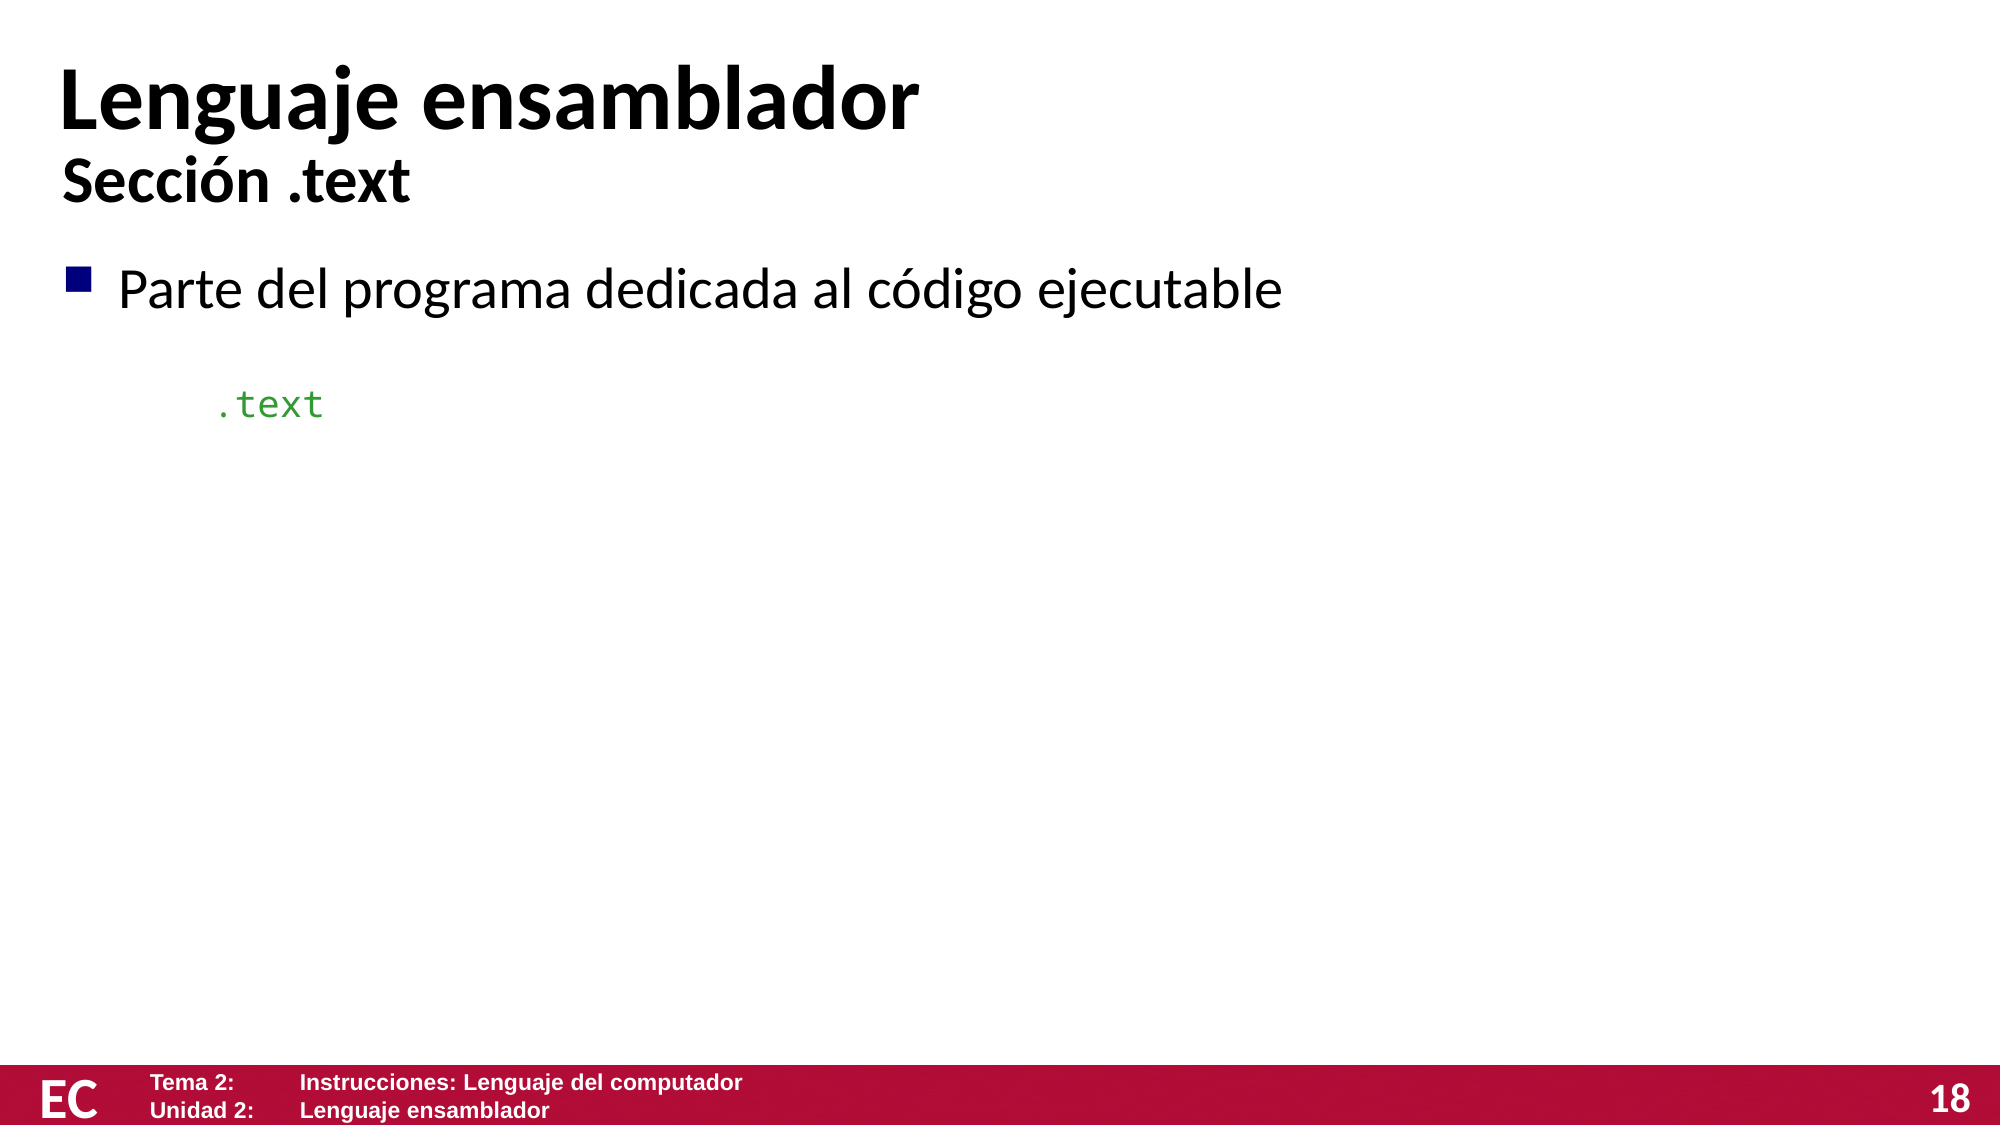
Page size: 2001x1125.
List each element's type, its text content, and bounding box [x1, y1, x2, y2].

list Parte del programa dedicada al código ejecutable .text [47, 243, 1573, 1038]
list Sección .text [47, 128, 1900, 223]
picture [0, 1065, 2000, 1125]
title Lenguaje ensamblador [47, 32, 1900, 128]
